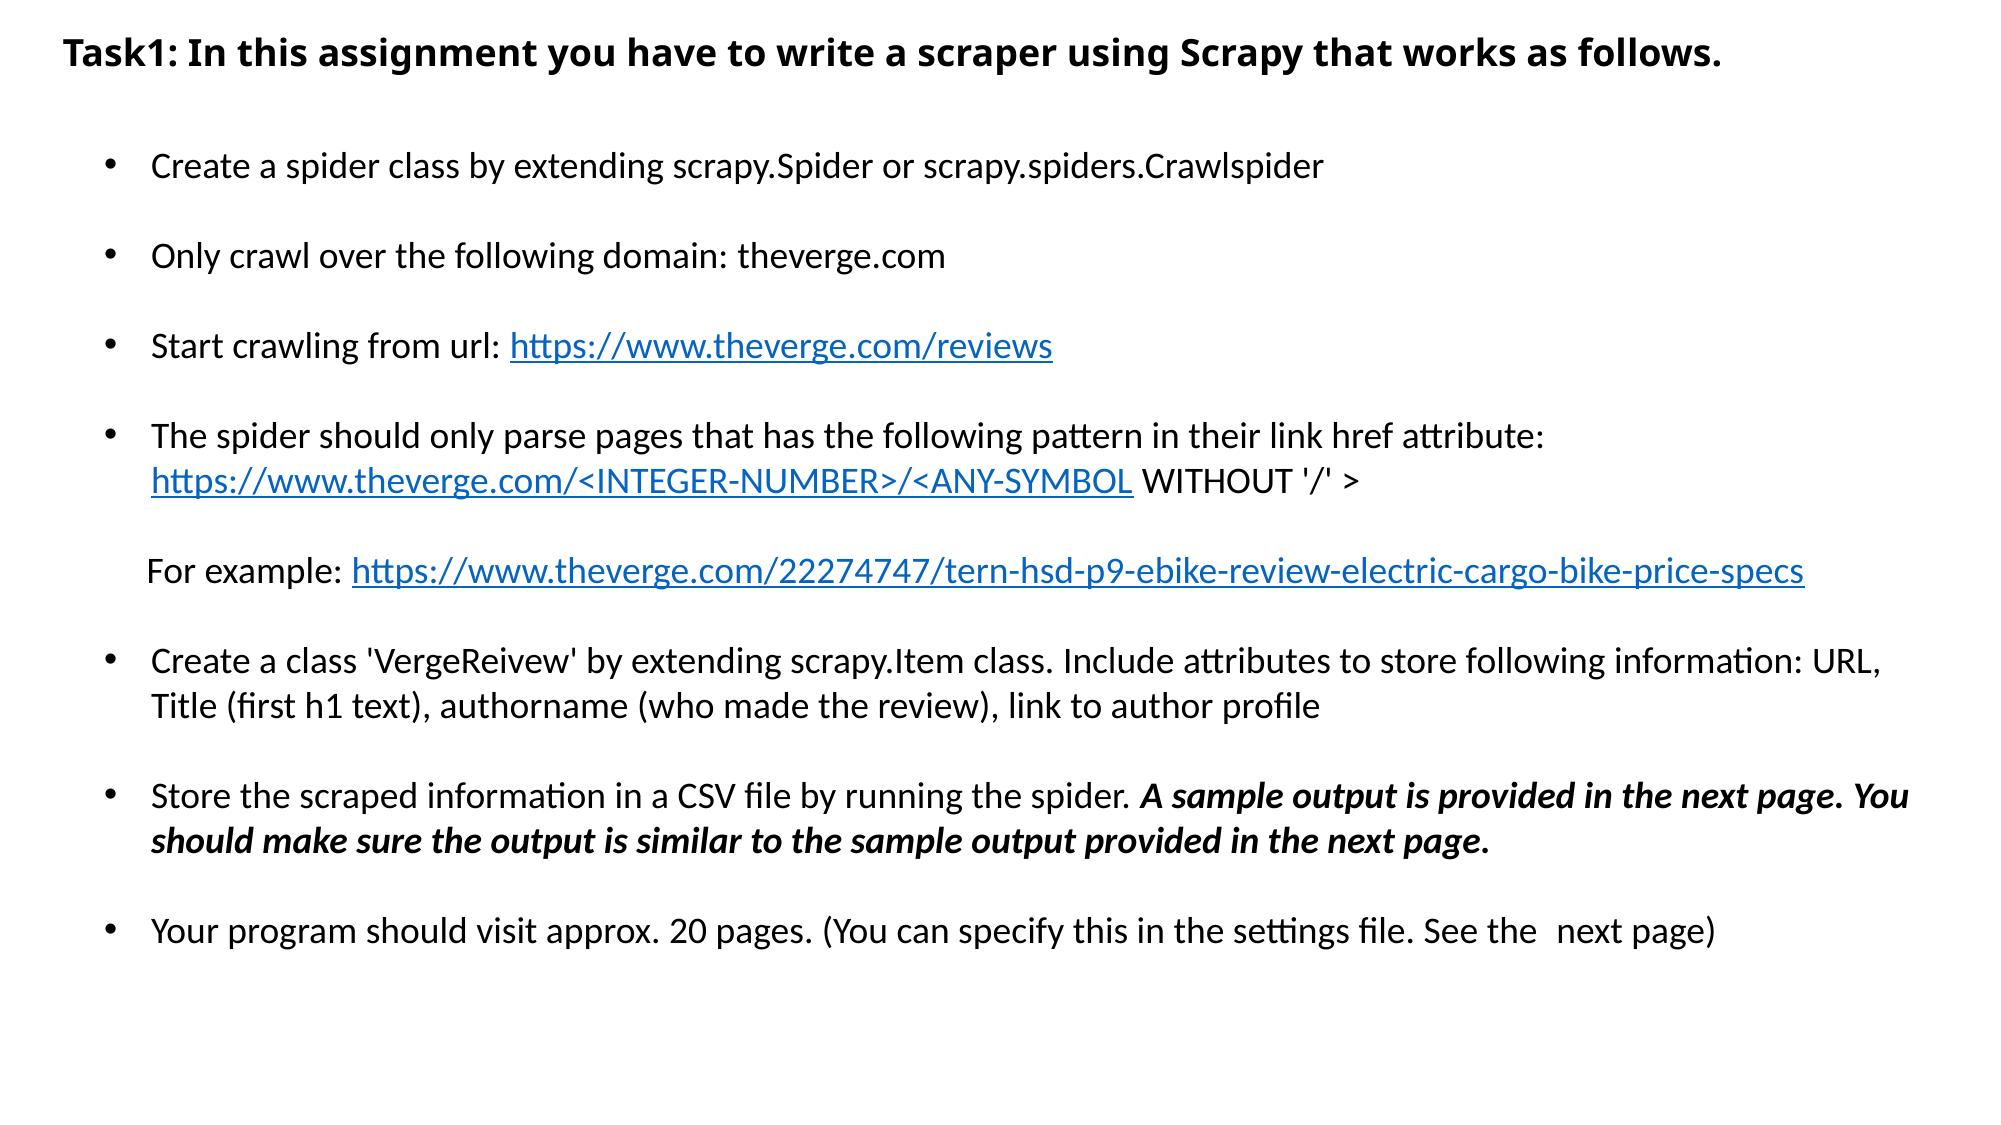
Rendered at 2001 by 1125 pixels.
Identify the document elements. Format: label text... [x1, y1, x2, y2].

text_box Create a spider class by extending scrapy.Spider or scrapy.spiders.Crawlspider Only crawl over the following domain: theverge.com Start crawling from url: https://www.theverge.com/reviews The spider should only parse pages that has the following pattern in their link href attribute: https://www.theverge.com/<INTEGER-NUMBER>/<ANY-SYMBOL WITHOUT '/' > For example: https://www.theverge.com/22274747/tern-hsd-p9-ebike-review-electric-cargo-bike-price-specs Create a class 'VergeReivew' by extending scrapy.Item class. Include attributes to store following information: URL, Title (first h1 text), authorname (who made the review), link to author profile Store the scraped information in a CSV file by running the spider. A sample output is provided in the next page. You should make sure the output is similar to the sample output provided in the next page. Your program should visit approx. 20 pages. (You can specify this in the settings file. See the next page) [89, 133, 1966, 1004]
text_box Task1: In this assignment you have to write a scraper using Scrapy that works as follows. [47, 21, 1896, 82]
